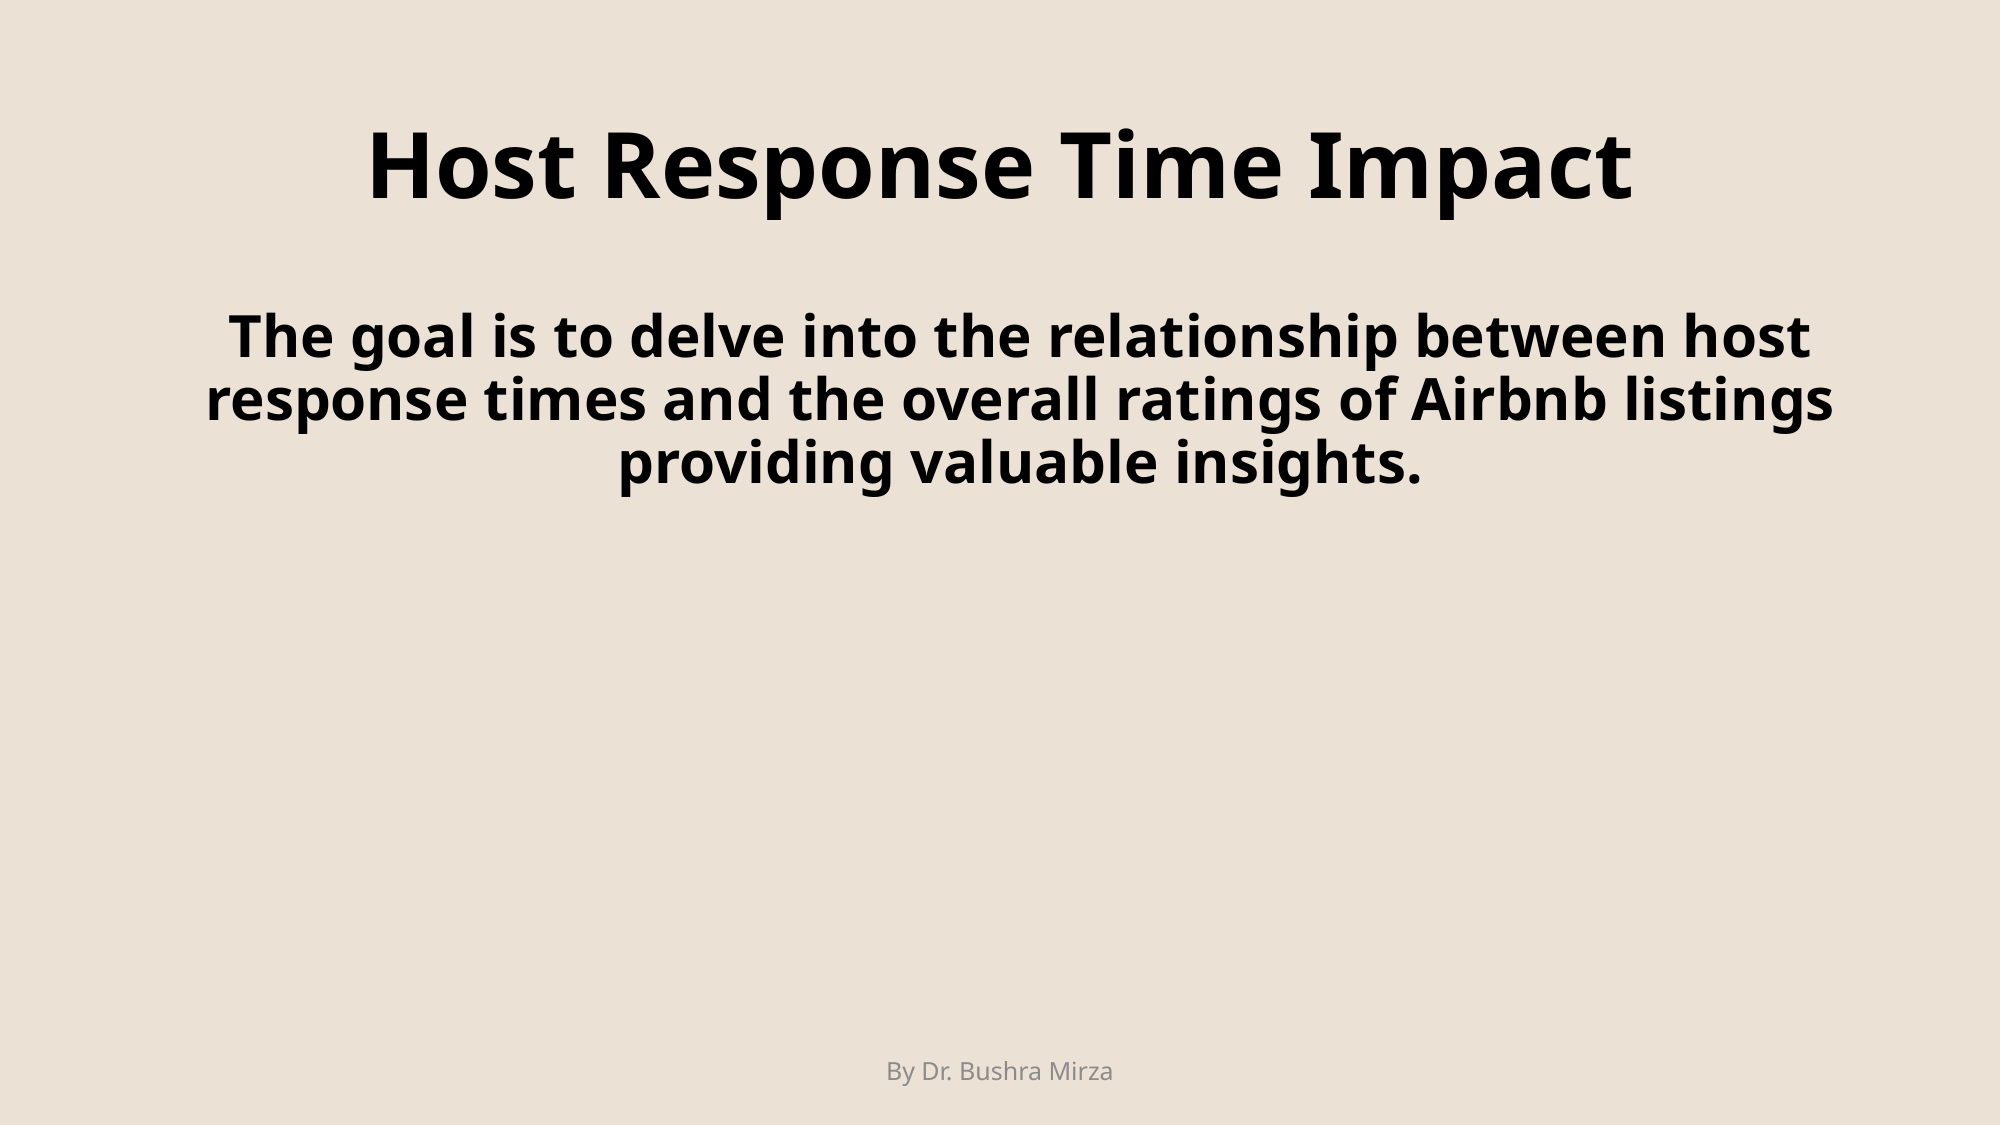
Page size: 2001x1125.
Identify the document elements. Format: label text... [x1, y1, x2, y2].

footer By Dr. Bushra Mirza [662, 1042, 1338, 1103]
list The goal is to delve into the relationship between host response times and the overall ratings of Airbnb listings providing valuable insights. [137, 299, 1903, 517]
title Host Response Time Impact [137, 59, 1863, 278]
